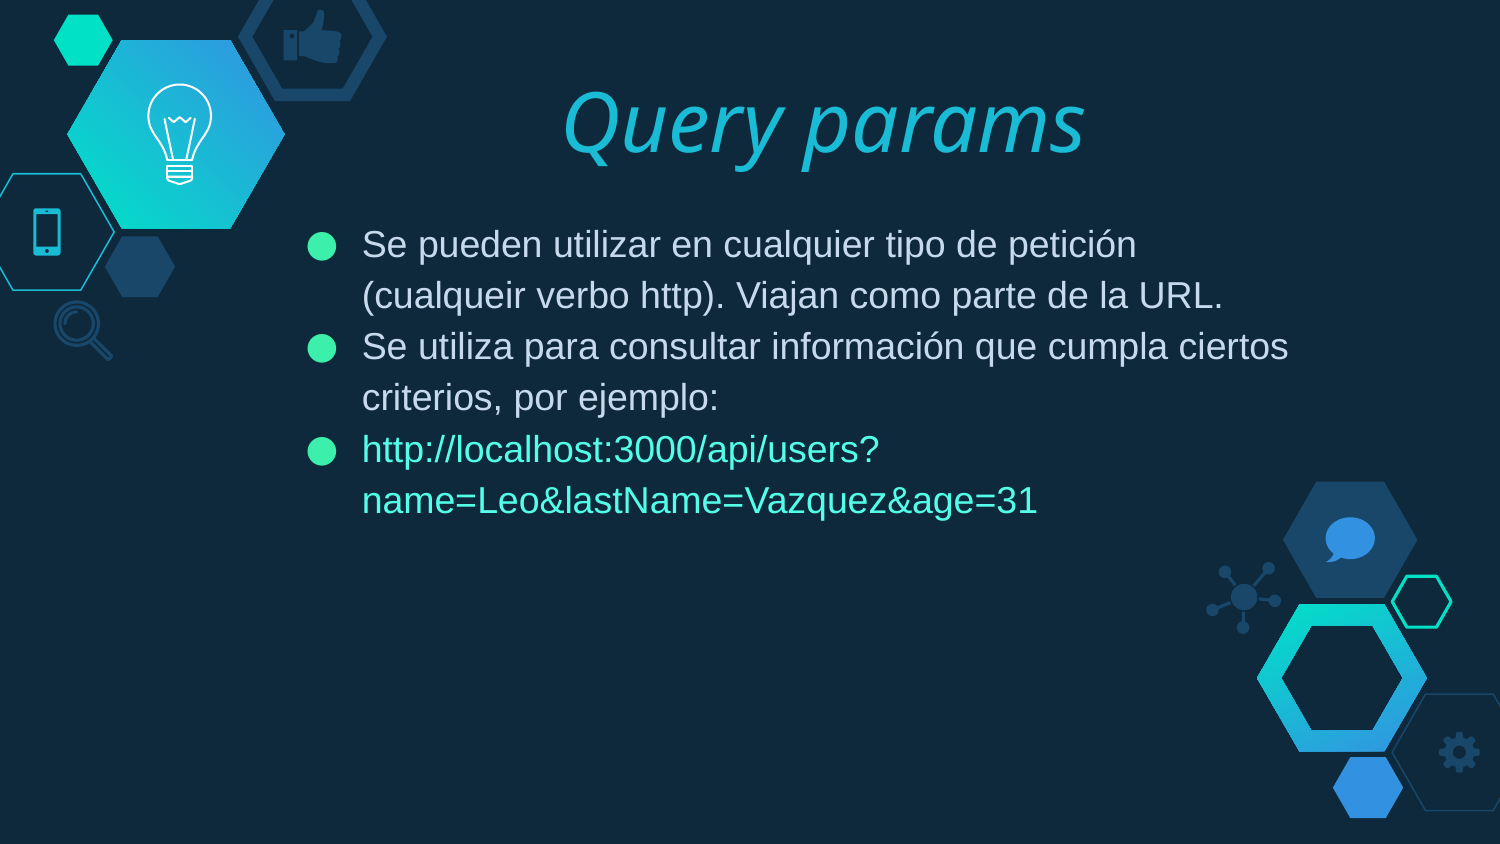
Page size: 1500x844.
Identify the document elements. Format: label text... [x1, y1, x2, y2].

text_box Se pueden utilizar en cualquier tipo de petición (cualqueir verbo http). Viajan como parte de la URL. Se utiliza para consultar información que cumpla ciertos criterios, por ejemplo: http://localhost:3000/api/users?name=Leo&lastName=Vazquez&age=31 [271, 198, 1312, 516]
text_box Query params [364, 53, 1284, 180]
